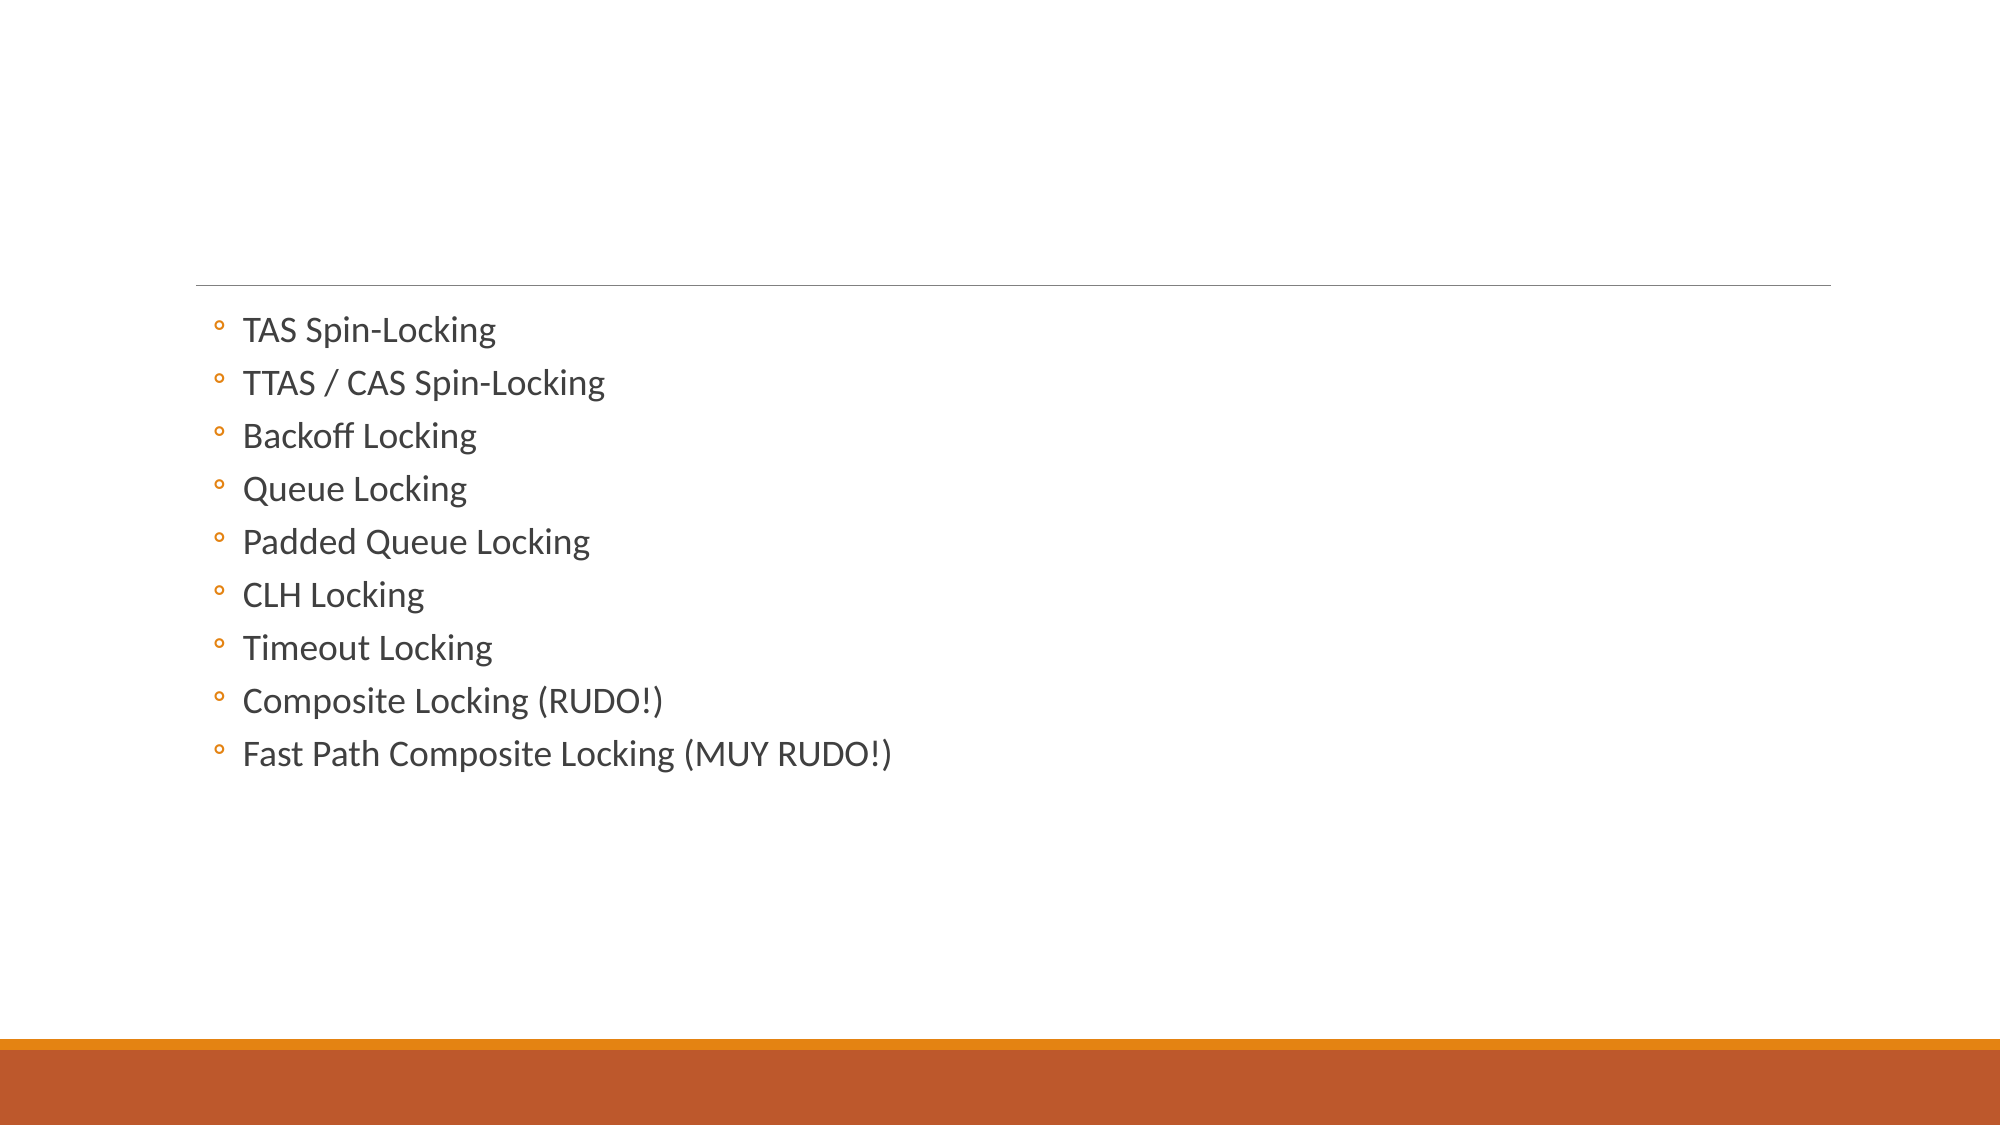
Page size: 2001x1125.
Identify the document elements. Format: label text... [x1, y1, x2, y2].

list TAS Spin-Locking TTAS / CAS Spin-Locking Backoff Locking Queue Locking Padded Queue Locking CLH Locking Timeout Locking Composite Locking (RUDO!) Fast Path Composite Locking (MUY RUDO!) [180, 302, 1830, 963]
